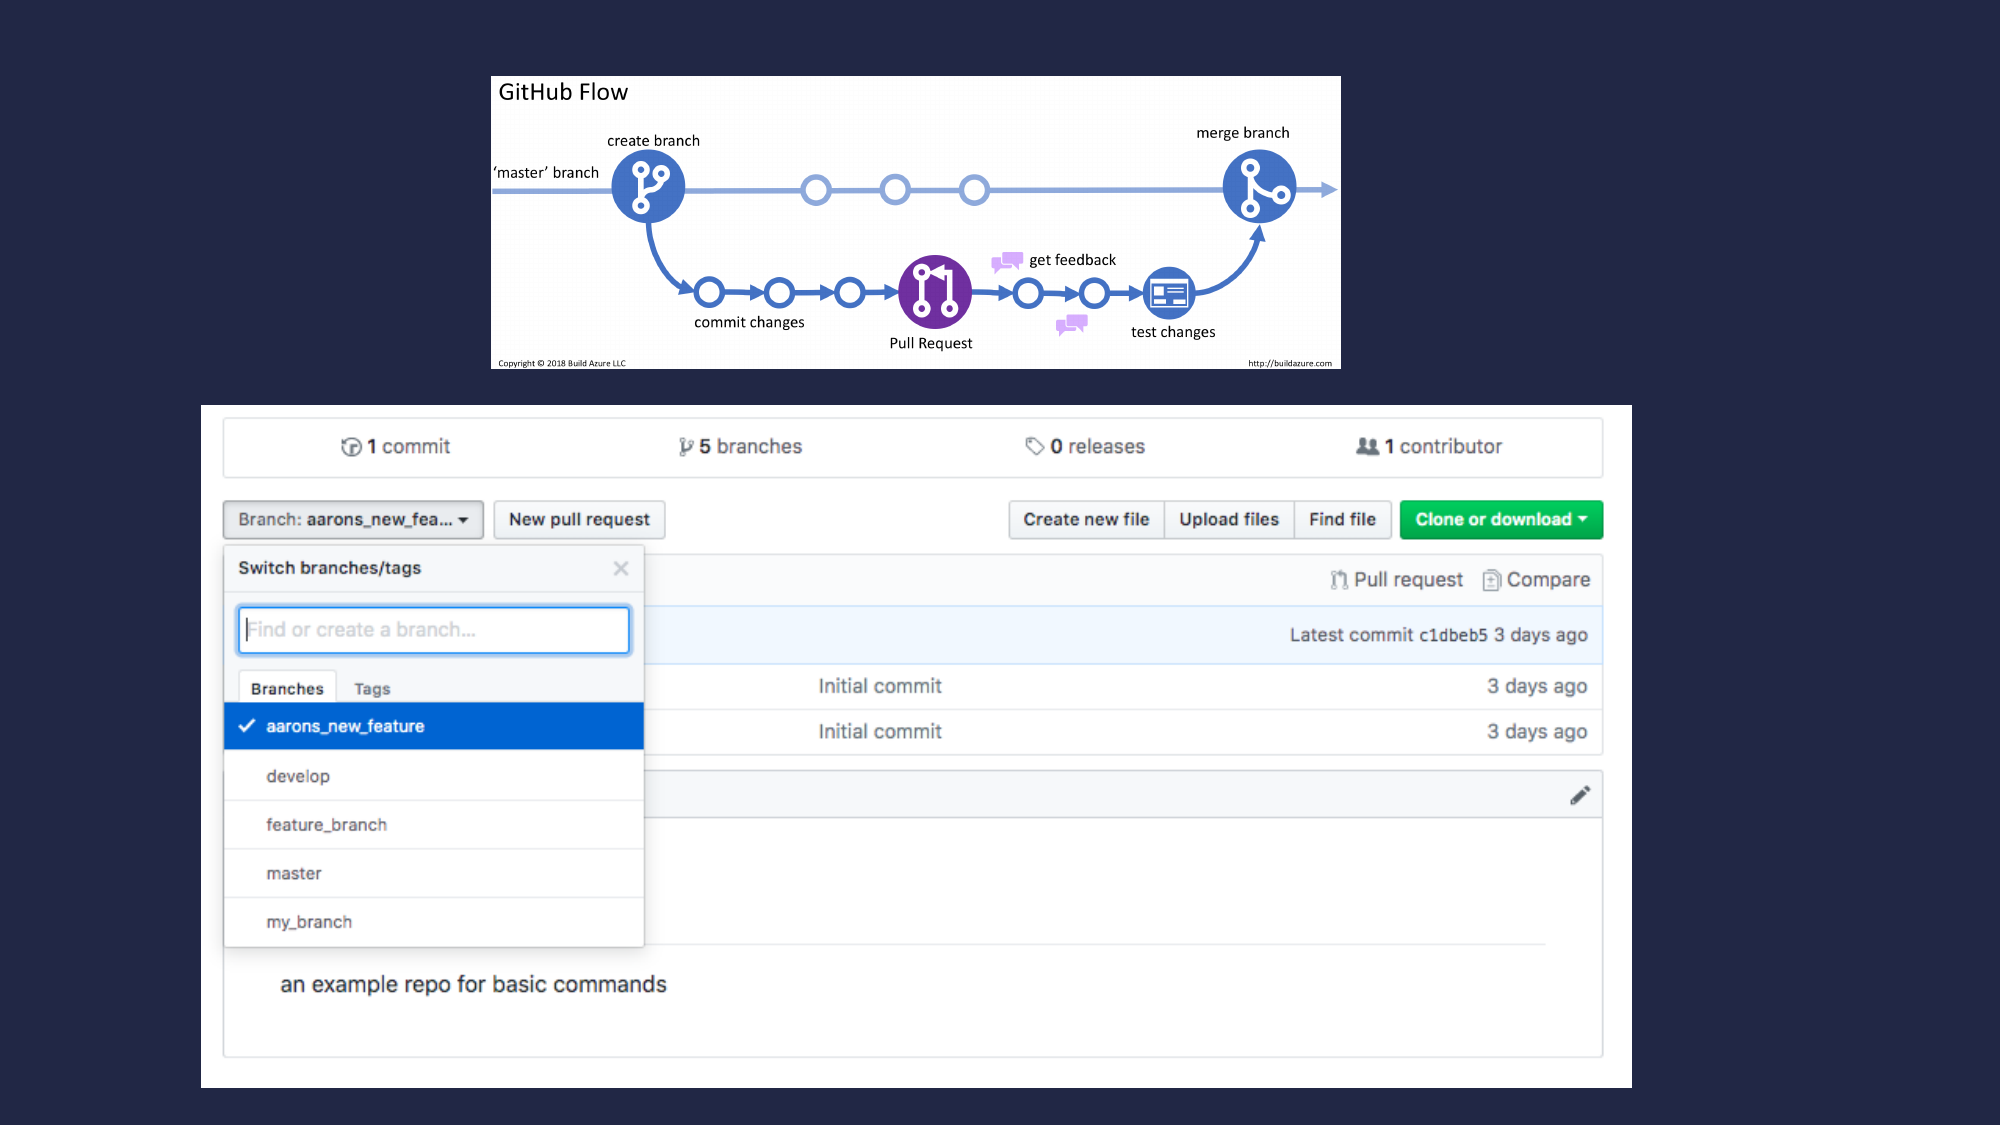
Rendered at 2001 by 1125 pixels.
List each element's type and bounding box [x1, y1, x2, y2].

picture [200, 405, 1632, 1088]
picture [491, 76, 1341, 370]
